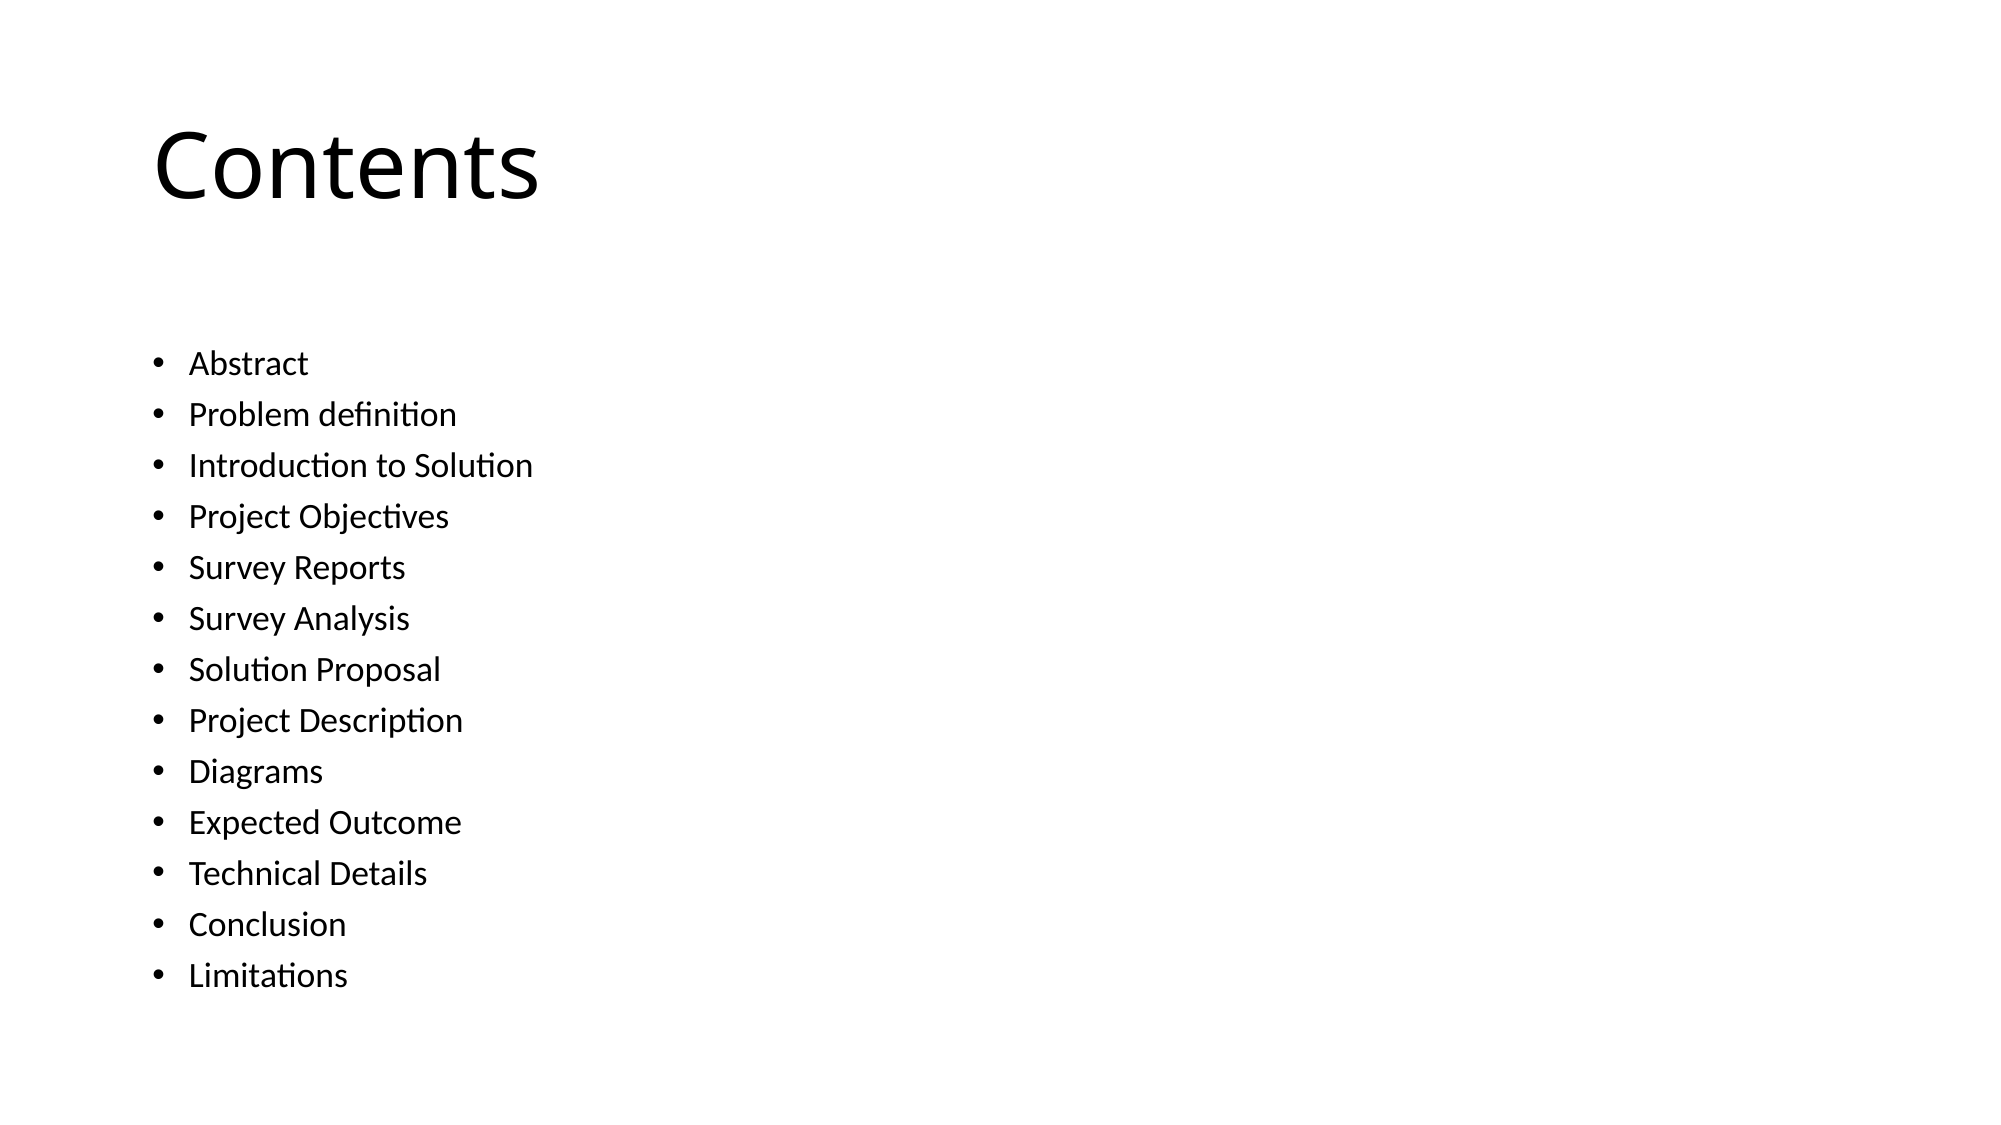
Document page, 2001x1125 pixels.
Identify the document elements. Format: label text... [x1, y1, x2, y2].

list Abstract Problem definition Introduction to Solution Project Objectives Survey Reports Survey Analysis Solution Proposal Project Description Diagrams Expected Outcome Technical Details Conclusion Limitations [137, 231, 1892, 1014]
title Contents [137, 59, 1863, 231]
